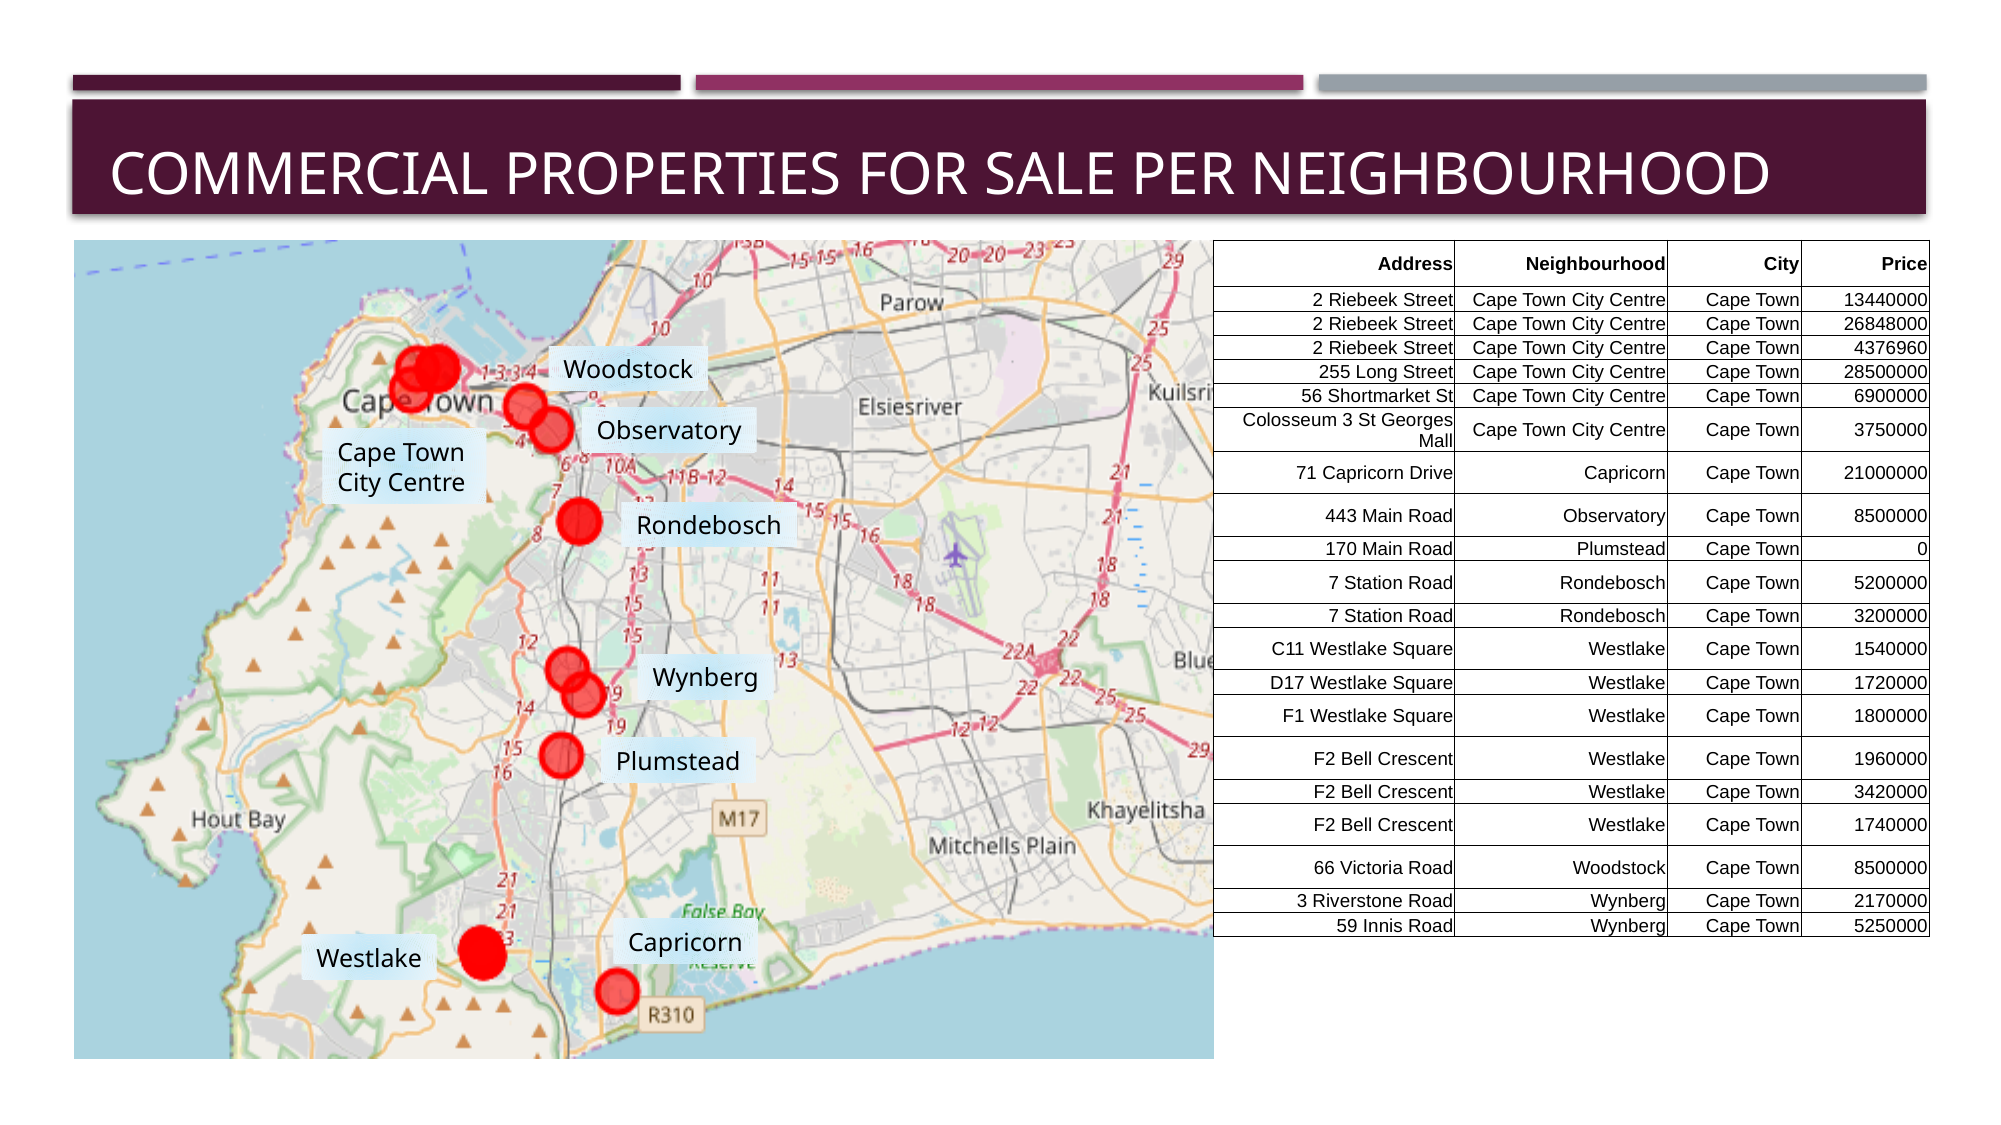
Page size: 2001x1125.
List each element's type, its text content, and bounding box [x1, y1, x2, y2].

table_header Address [1218, 241, 1454, 286]
table_cell Cape Town City Centre [1455, 336, 1667, 359]
table_cell Cape Town [1668, 628, 1801, 669]
table_cell 71 Capricorn Drive [1220, 452, 1454, 493]
table_cell 21000000 [1802, 452, 1929, 493]
table_cell 56 Shortmarket St [1220, 384, 1454, 407]
table_cell 3420000 [1802, 780, 1929, 803]
table_cell Westlake [1455, 780, 1667, 803]
table_cell 59 Innis Road [1220, 913, 1454, 936]
table_cell 66 Victoria Road [1220, 846, 1454, 888]
table_cell Cape Town [1668, 695, 1801, 736]
table_cell Rondebosch [1455, 604, 1667, 627]
table_cell F2 Bell Crescent [1220, 780, 1454, 803]
table_cell Wynberg [1455, 889, 1667, 912]
table_cell 5250000 [1802, 913, 1929, 936]
table_cell 170 Main Road [1220, 537, 1454, 560]
table_cell Cape Town [1668, 780, 1801, 803]
table_header Neighbourhood [1455, 241, 1667, 286]
table_cell 7 Station Road [1220, 561, 1454, 603]
table_cell 8500000 [1802, 846, 1929, 888]
table_cell F1 Westlake Square [1220, 695, 1454, 736]
table_cell 7 Station Road [1220, 604, 1454, 627]
table_cell Cape Town City Centre [1455, 287, 1667, 311]
table_cell 1800000 [1802, 695, 1929, 736]
table_cell 13440000 [1802, 287, 1929, 311]
table_cell Cape Town [1668, 846, 1801, 888]
table_cell Cape Town [1668, 913, 1801, 936]
table_cell 3200000 [1802, 604, 1929, 627]
table_cell D17 Westlake Square [1220, 670, 1454, 694]
table_cell Cape Town City Centre [1455, 312, 1667, 335]
table_cell Cape Town [1668, 737, 1801, 779]
table_header City [1668, 241, 1801, 286]
table_cell 1540000 [1802, 628, 1929, 669]
table_cell Westlake [1455, 670, 1667, 694]
table_cell Cape Town [1668, 494, 1801, 536]
table_cell 3750000 [1802, 408, 1929, 451]
table_cell F2 Bell Crescent [1220, 737, 1454, 779]
table_cell Rondebosch [1455, 561, 1667, 603]
table_cell Cape Town [1668, 312, 1801, 335]
table_cell Cape Town City Centre [1455, 384, 1667, 407]
picture [73, 239, 1215, 1059]
table_cell Cape Town [1668, 384, 1801, 407]
table_cell 255 Long Street [1220, 360, 1454, 383]
table_cell F2 Bell Crescent [1220, 804, 1454, 845]
table_cell Cape Town [1668, 287, 1801, 311]
table_cell 443 Main Road [1220, 494, 1454, 536]
table_header Price [1802, 241, 1929, 286]
table_cell Cape Town [1668, 604, 1801, 627]
table_cell 3 Riverstone Road [1220, 889, 1454, 912]
table_cell 26848000 [1802, 312, 1929, 335]
table_cell Woodstock [1455, 846, 1667, 888]
table_cell 2170000 [1802, 889, 1929, 912]
table_cell Cape Town [1668, 670, 1801, 694]
title Commercial Properties for sale per Neighbourhood [94, 119, 1904, 215]
table_cell 0 [1802, 537, 1929, 560]
table_cell Cape Town City Centre [1455, 408, 1667, 451]
table_cell 2 Riebeek Street [1220, 312, 1454, 335]
table_cell Cape Town [1668, 561, 1801, 603]
table_cell 1960000 [1802, 737, 1929, 779]
table_cell 2 Riebeek Street [1220, 336, 1454, 359]
table_cell Cape Town [1668, 804, 1801, 845]
table_cell 2 Riebeek Street [1220, 287, 1454, 311]
table_cell 6900000 [1802, 384, 1929, 407]
table_cell Plumstead [1455, 537, 1667, 560]
table_cell Wynberg [1455, 913, 1667, 936]
table_cell Cape Town [1668, 452, 1801, 493]
table_cell 28500000 [1802, 360, 1929, 383]
table_cell Cape Town [1668, 408, 1801, 451]
table_cell 8500000 [1802, 494, 1929, 536]
table_cell 1720000 [1802, 670, 1929, 694]
table_cell Cape Town City Centre [1455, 360, 1667, 383]
table_cell Capricorn [1455, 452, 1667, 493]
table_cell Westlake [1455, 695, 1667, 736]
table_cell Cape Town [1668, 537, 1801, 560]
table_cell 5200000 [1802, 561, 1929, 603]
table_cell 1740000 [1802, 804, 1929, 845]
table_cell Cape Town [1668, 360, 1801, 383]
table_cell Westlake [1455, 737, 1667, 779]
table_cell Observatory [1455, 494, 1667, 536]
table_cell Westlake [1455, 628, 1667, 669]
table_cell Cape Town [1668, 889, 1801, 912]
table_cell Westlake [1455, 804, 1667, 845]
table_cell Colosseum 3 St Georges Mall [1220, 408, 1454, 451]
table_cell C11 Westlake Square [1220, 628, 1454, 669]
table_cell Cape Town [1668, 336, 1801, 359]
table_cell 4376960 [1802, 336, 1929, 359]
